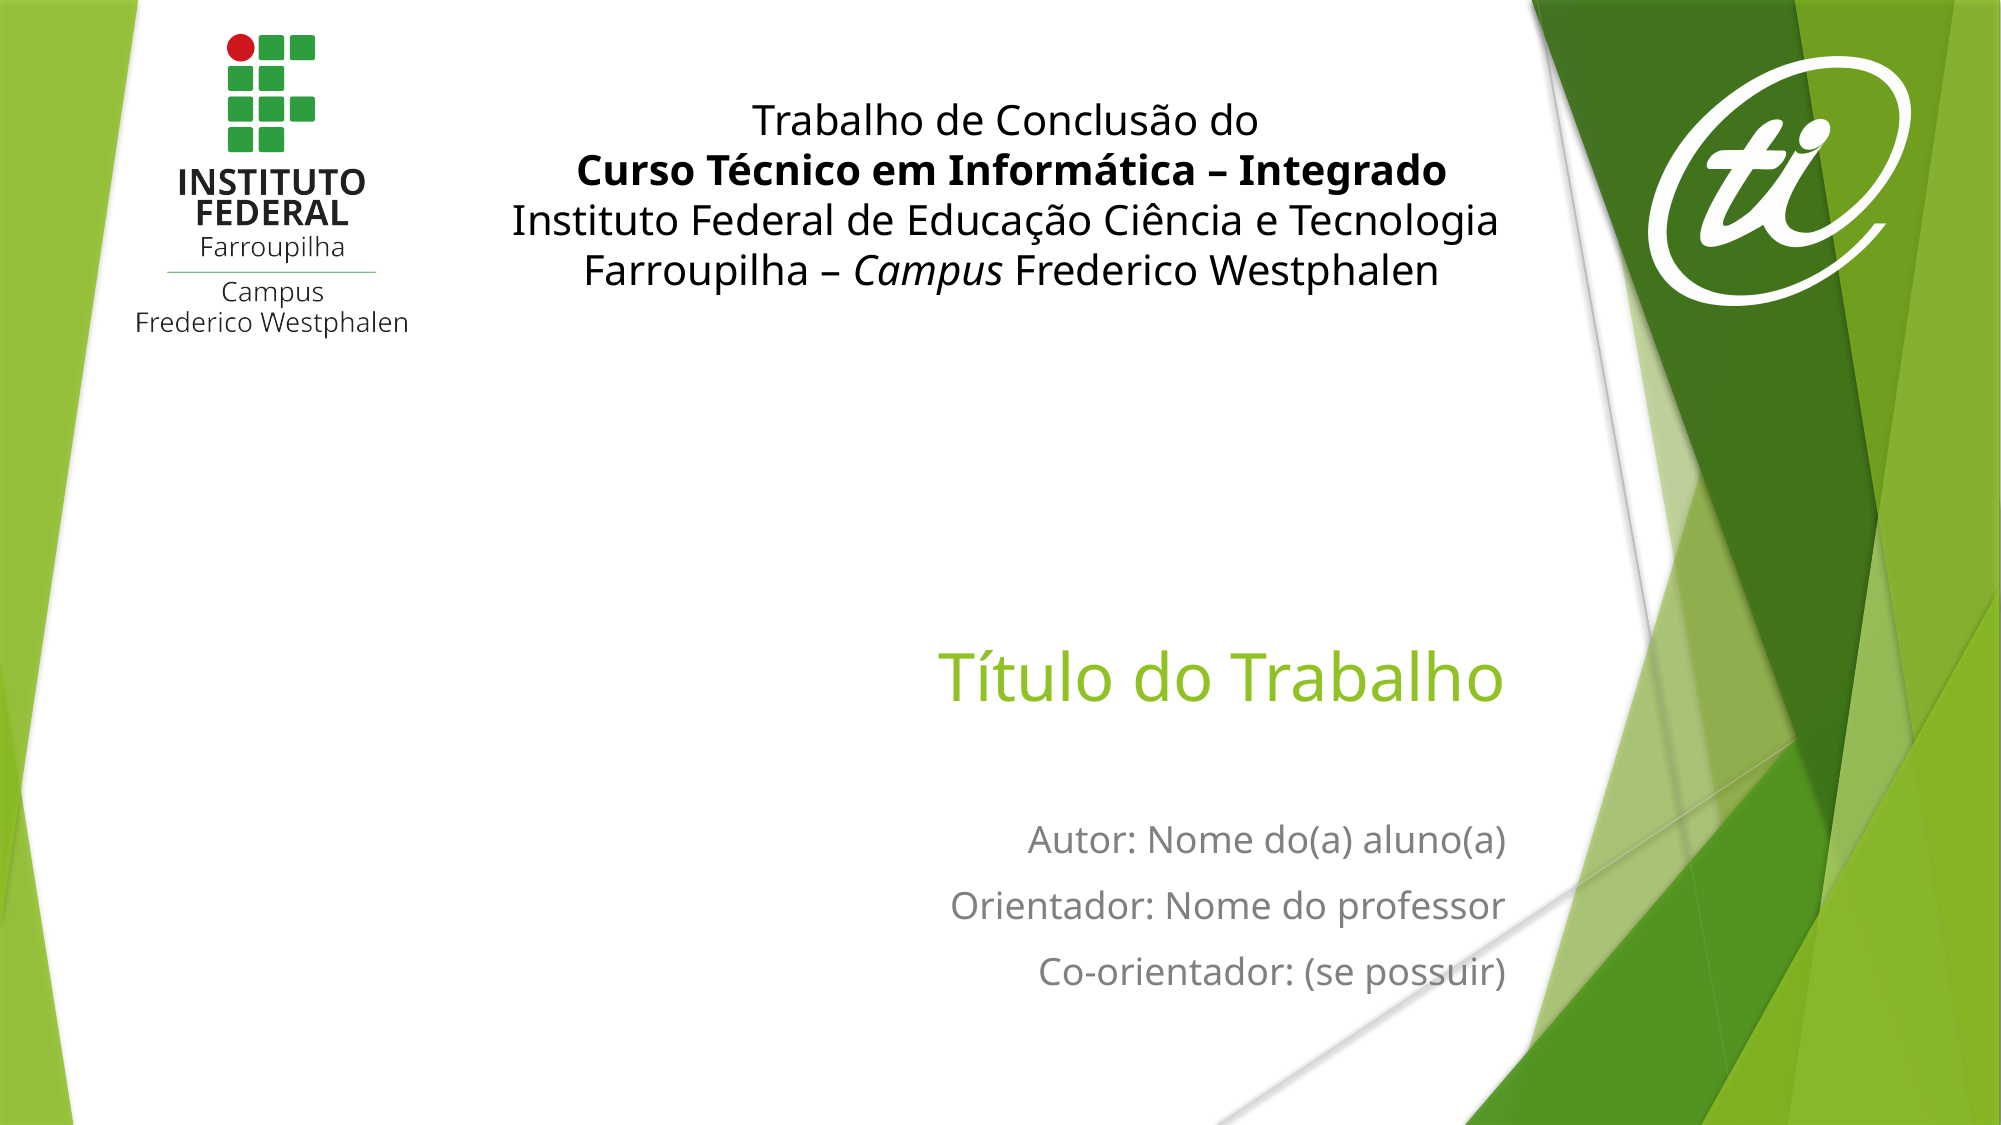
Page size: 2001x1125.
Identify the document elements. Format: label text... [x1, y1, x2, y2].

text_box Título do Trabalho [247, 394, 1522, 723]
text_box Autor: Nome do(a) aluno(a) Orientador: Nome do professor Co-orientador: (se possuir) [247, 808, 1522, 989]
picture [137, 33, 407, 340]
text_box Trabalho de Conclusão do Curso Técnico em Informática – Integrado Instituto Federal de Educação Ciência e Tecnologia Farroupilha – Campus Frederico Westphalen [410, 89, 1643, 302]
picture [1648, 56, 1911, 306]
